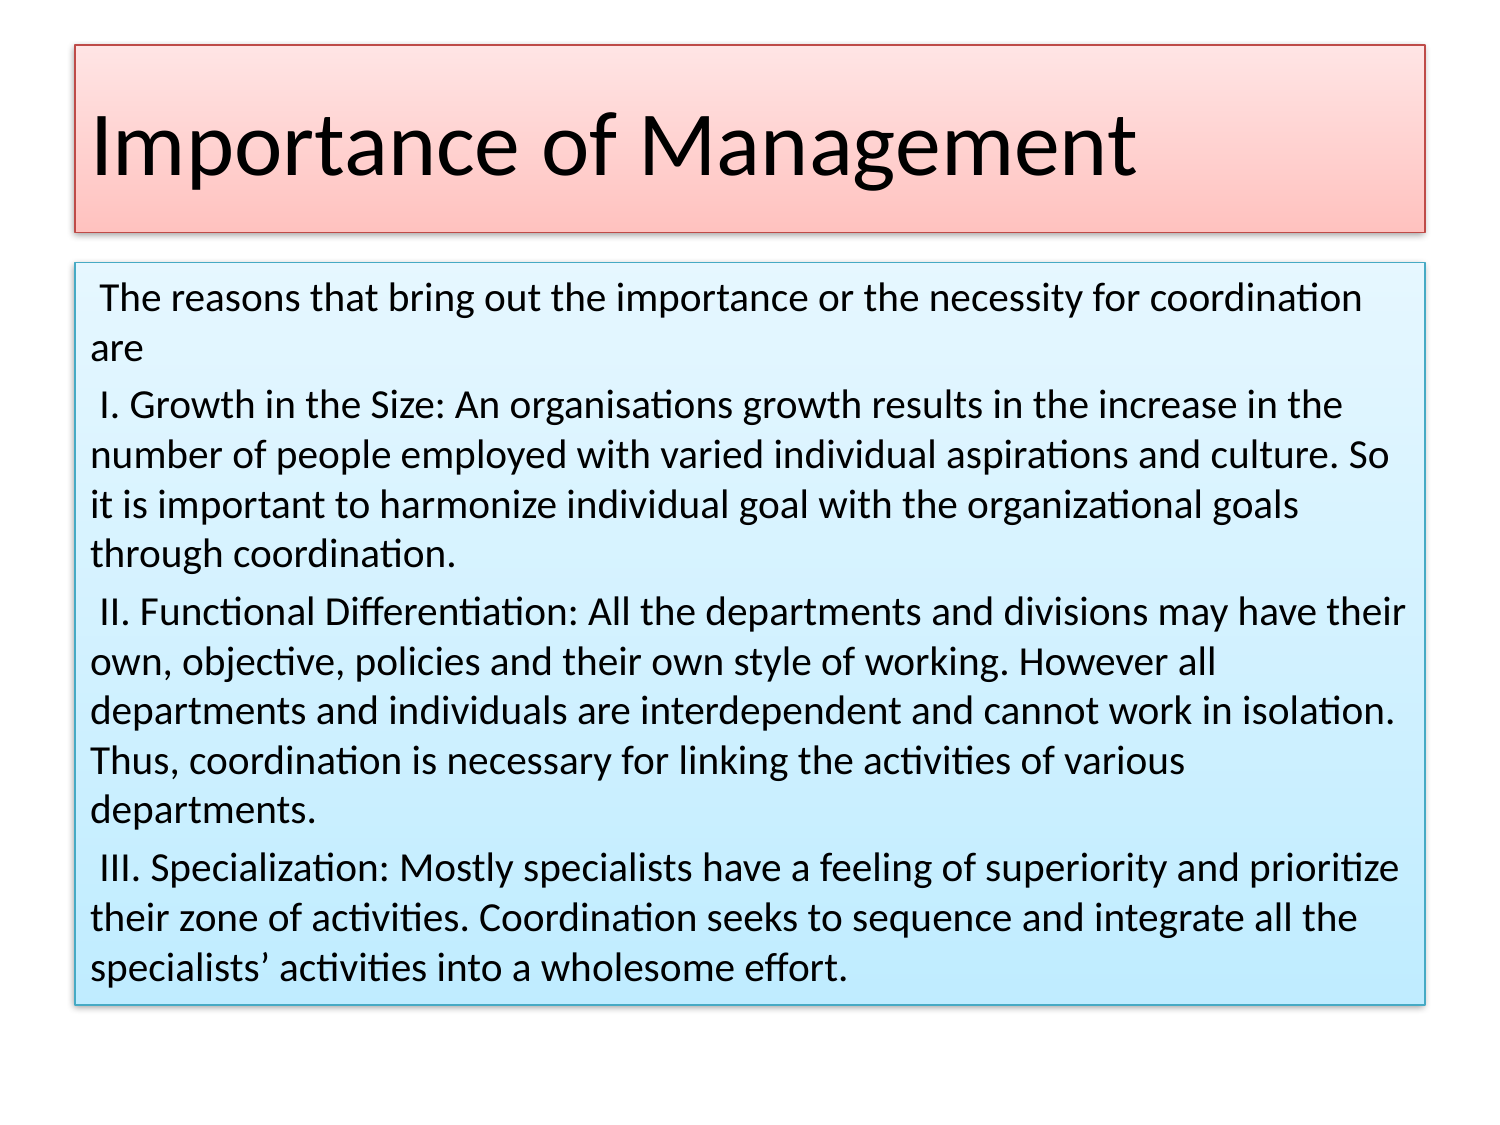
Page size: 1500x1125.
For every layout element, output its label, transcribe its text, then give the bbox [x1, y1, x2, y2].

title Importance of Management [74, 44, 1426, 233]
list The reasons that bring out the importance or the necessity for coordination are I. Growth in the Size: An organisations growth results in the increase in the number of people employed with varied individual aspirations and culture. So it is important to harmonize individual goal with the organizational goals through coordination. II. Functional Differentiation: All the departments and divisions may have their own, objective, policies and their own style of working. However all departments and individuals are interdependent and cannot work in isolation. Thus, coordination is necessary for linking the activities of various departments. III. Specialization: Mostly specialists have a feeling of superiority and prioritize their zone of activities. Coordination seeks to sequence and integrate all the specialists’ activities into a wholesome effort. [74, 262, 1426, 1006]
